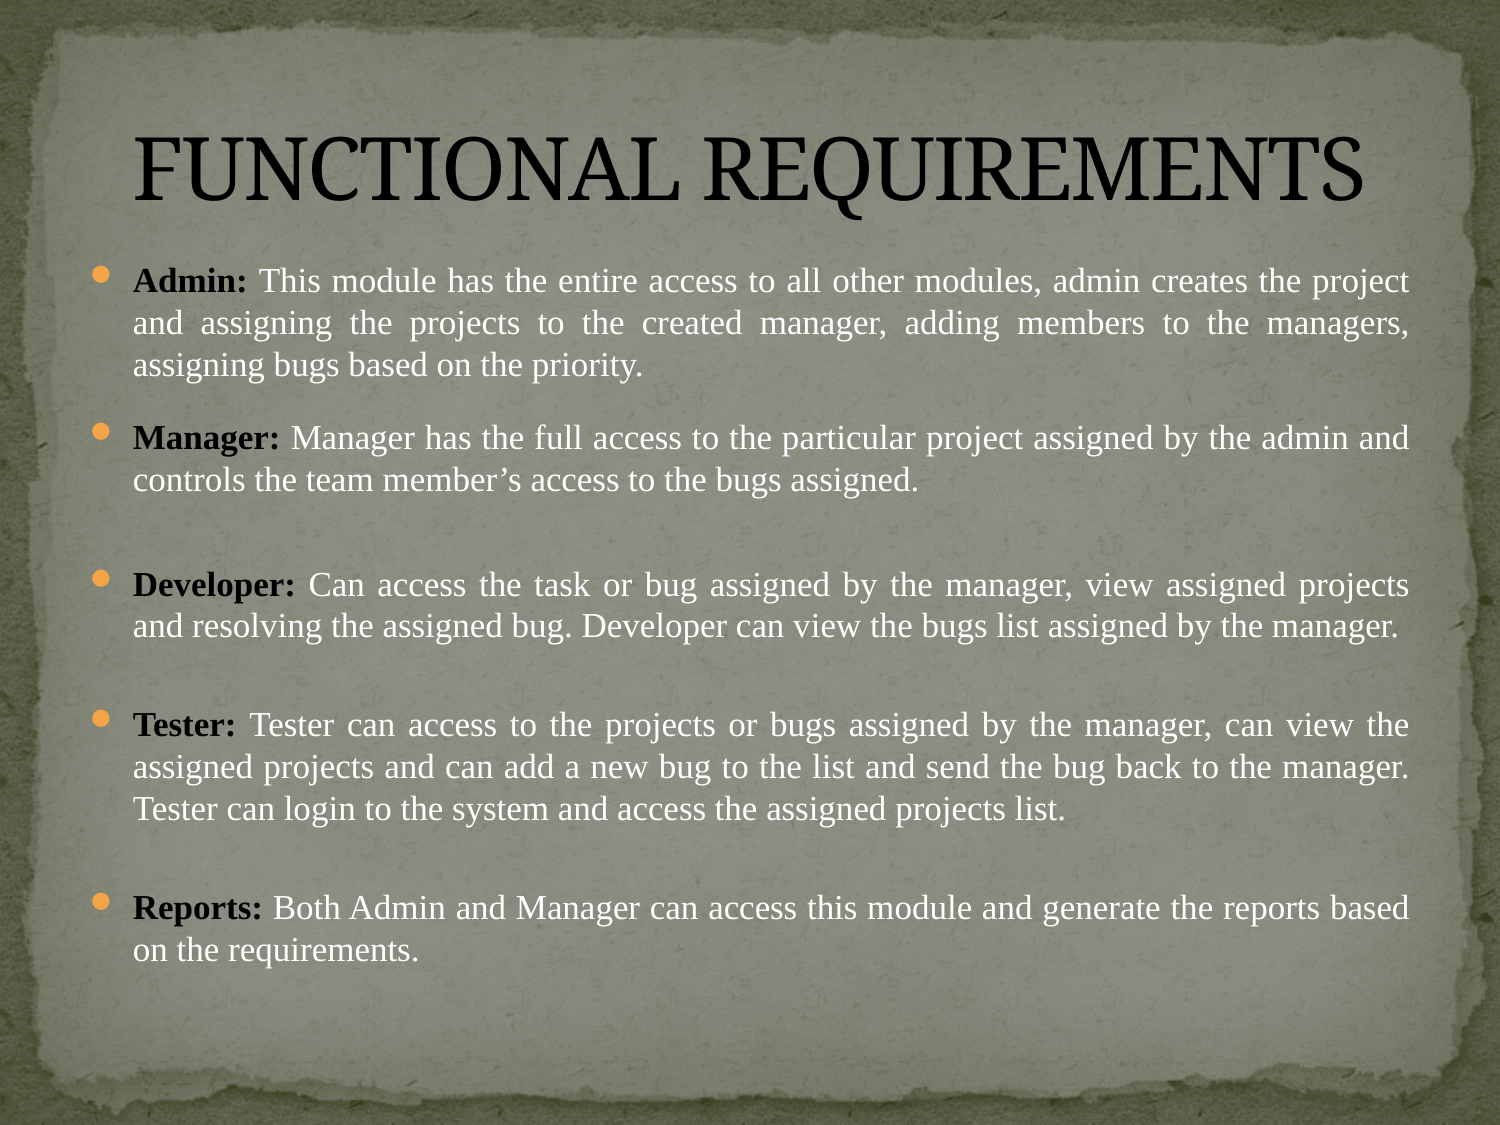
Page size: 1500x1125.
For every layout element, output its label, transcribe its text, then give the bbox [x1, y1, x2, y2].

title FUNCTIONAL REQUIREMENTS [74, 24, 1425, 225]
list Admin: This module has the entire access to all other modules, admin creates the project and assigning the projects to the created manager, adding members to the managers, assigning bugs based on the priority. Manager: Manager has the full access to the particular project assigned by the admin and controls the team member’s access to the bugs assigned. Developer: Can access the task or bug assigned by the manager, view assigned projects and resolving the assigned bug. Developer can view the bugs list assigned by the manager. Tester: Tester can access to the projects or bugs assigned by the manager, can view the assigned projects and can add a new bug to the list and send the bug back to the manager. Tester can login to the system and access the assigned projects list. Reports: Both Admin and Manager can access this module and generate the reports based on the requirements. [75, 249, 1425, 1000]
